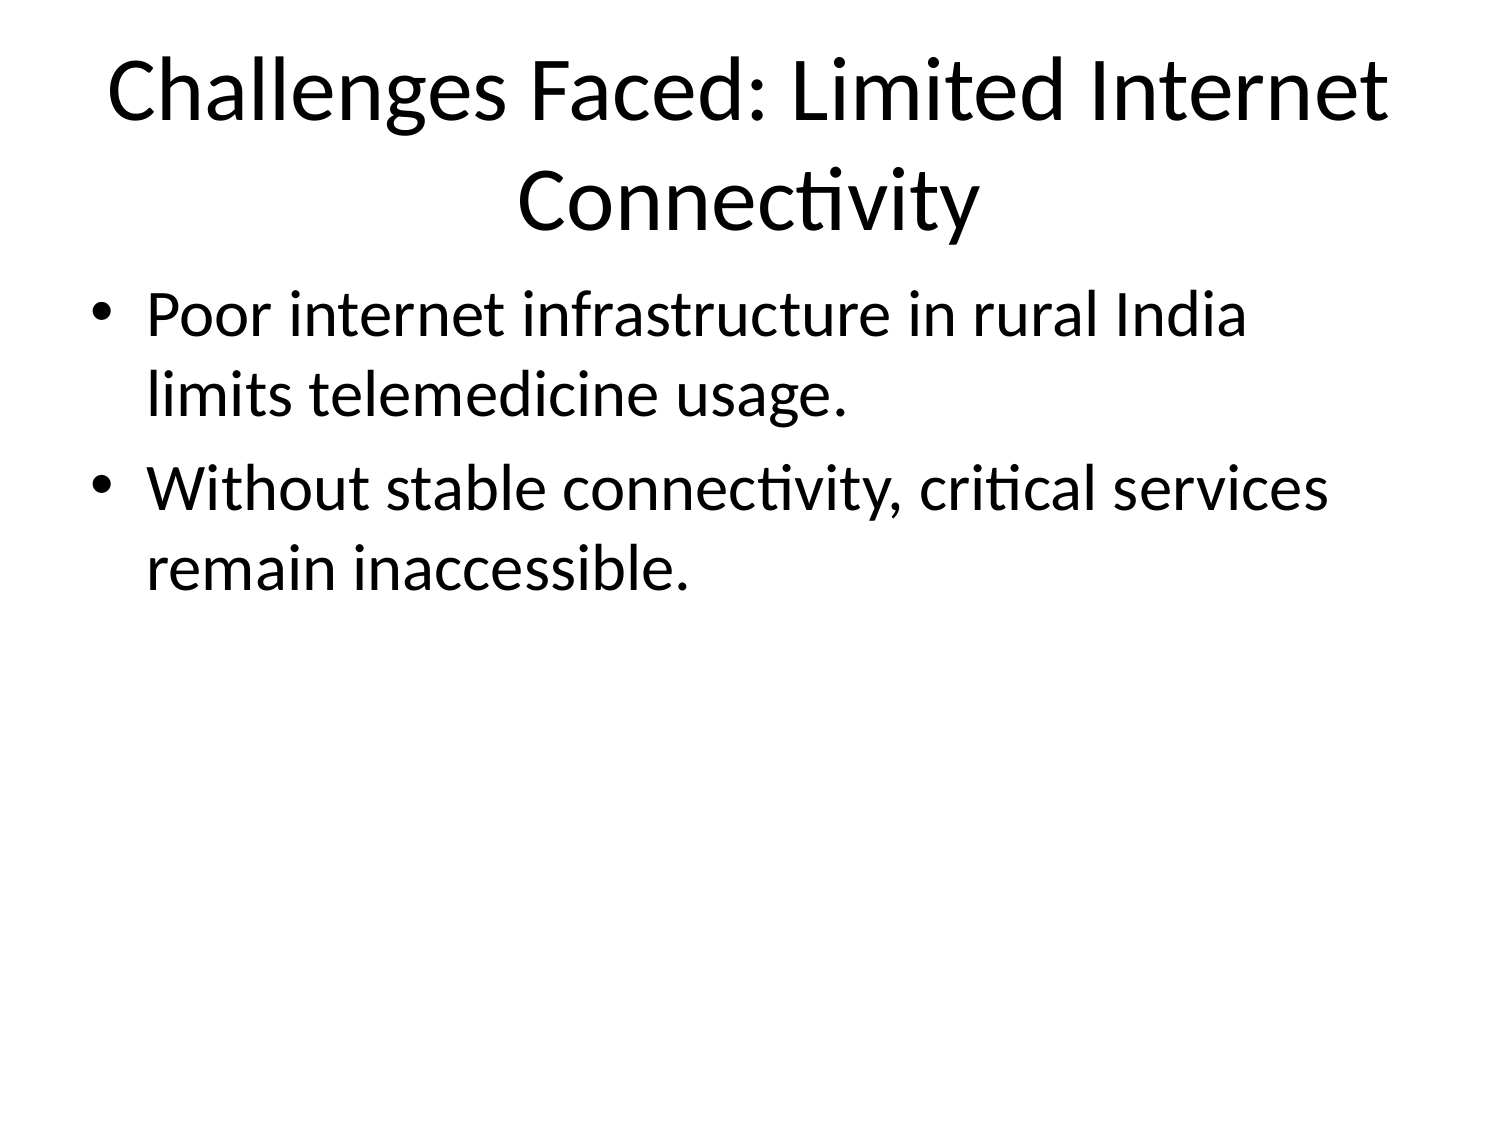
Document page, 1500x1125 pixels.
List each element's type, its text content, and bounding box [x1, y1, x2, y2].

title Challenges Faced: Limited Internet Connectivity [75, 45, 1425, 233]
list Poor internet infrastructure in rural India limits telemedicine usage. Without stable connectivity, critical services remain inaccessible. [75, 262, 1425, 1005]
